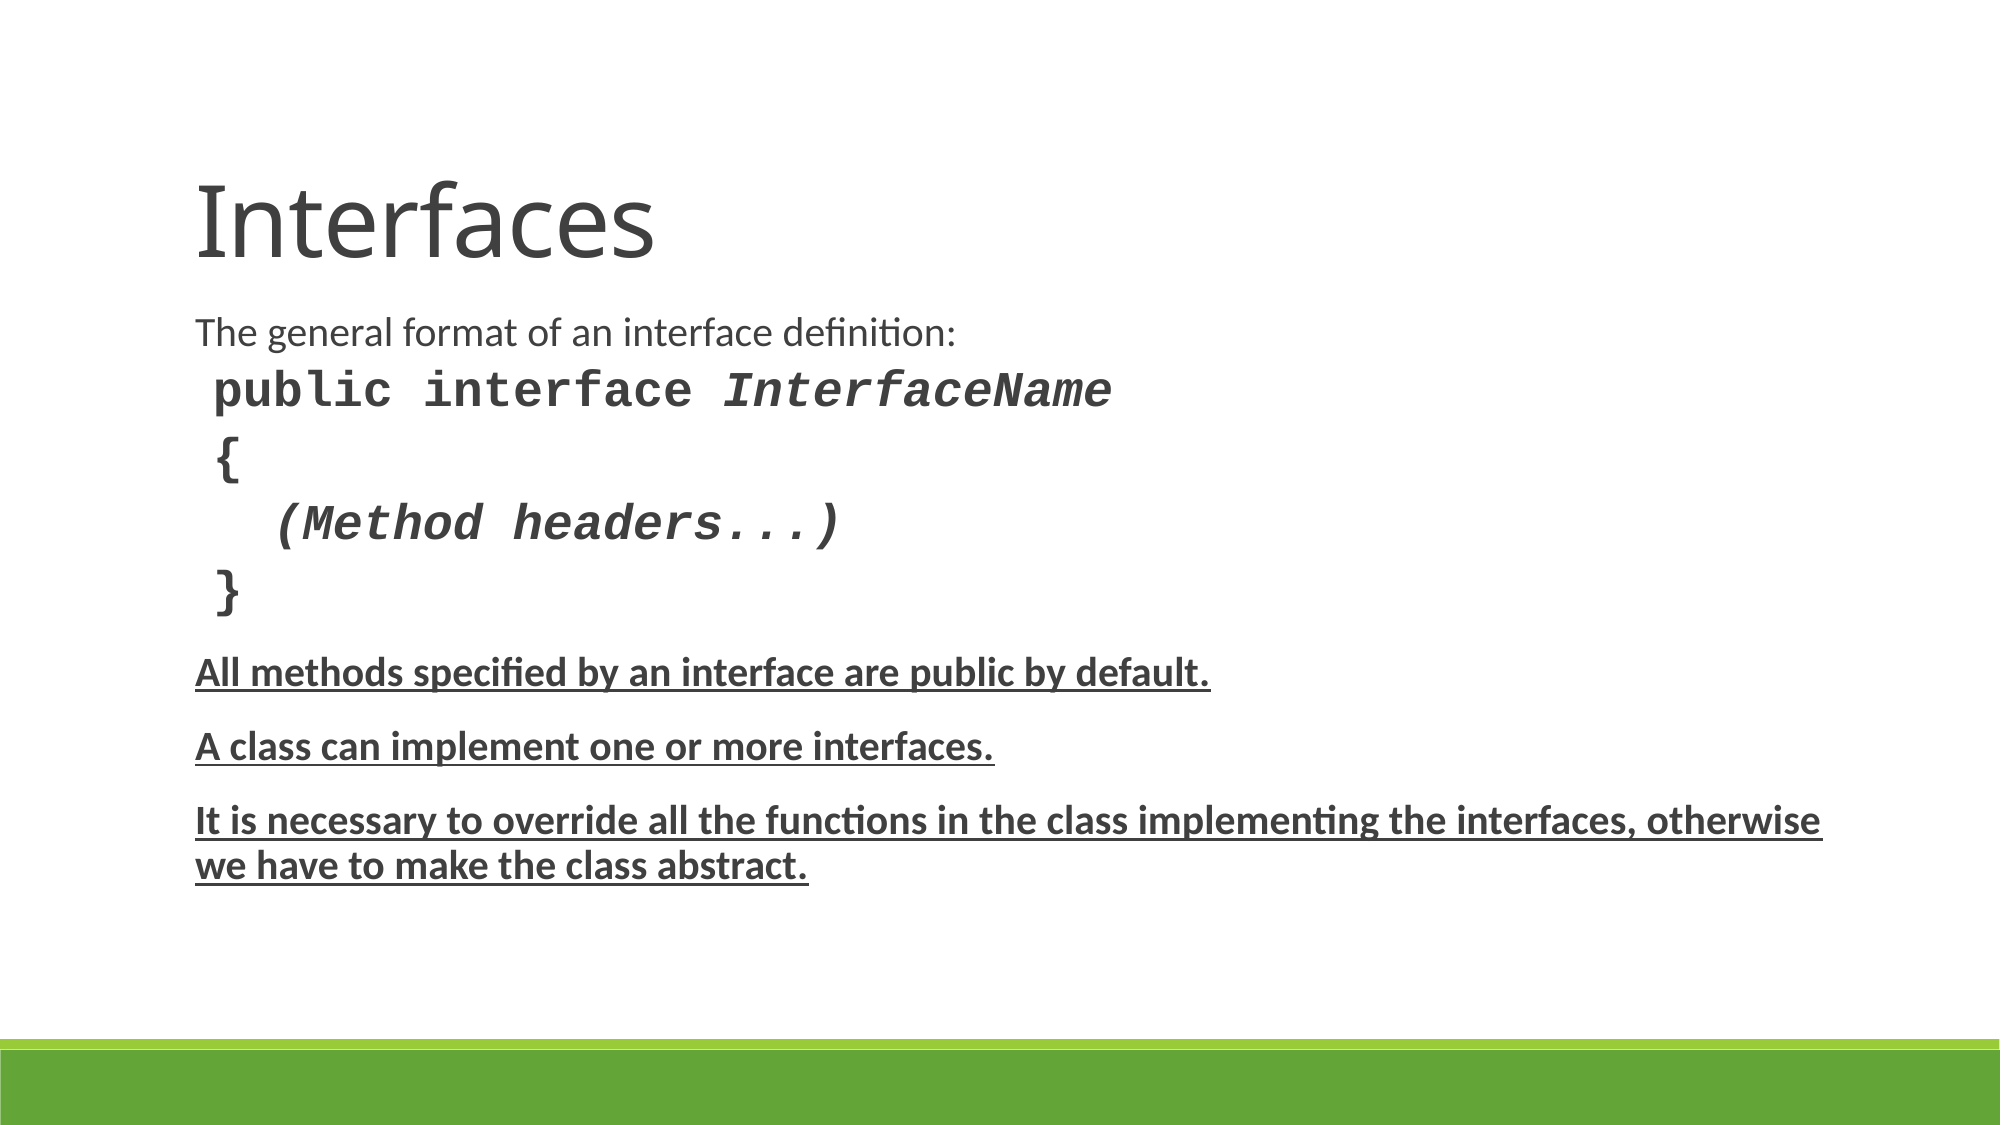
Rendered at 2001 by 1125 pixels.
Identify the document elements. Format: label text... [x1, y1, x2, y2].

title Interfaces [180, 47, 1830, 285]
list The general format of an interface definition: public interface InterfaceName { (Method headers...) } All methods specified by an interface are public by default. A class can implement one or more interfaces. It is necessary to override all the functions in the class implementing the interfaces, otherwise we have to make the class abstract. [180, 302, 1830, 963]
